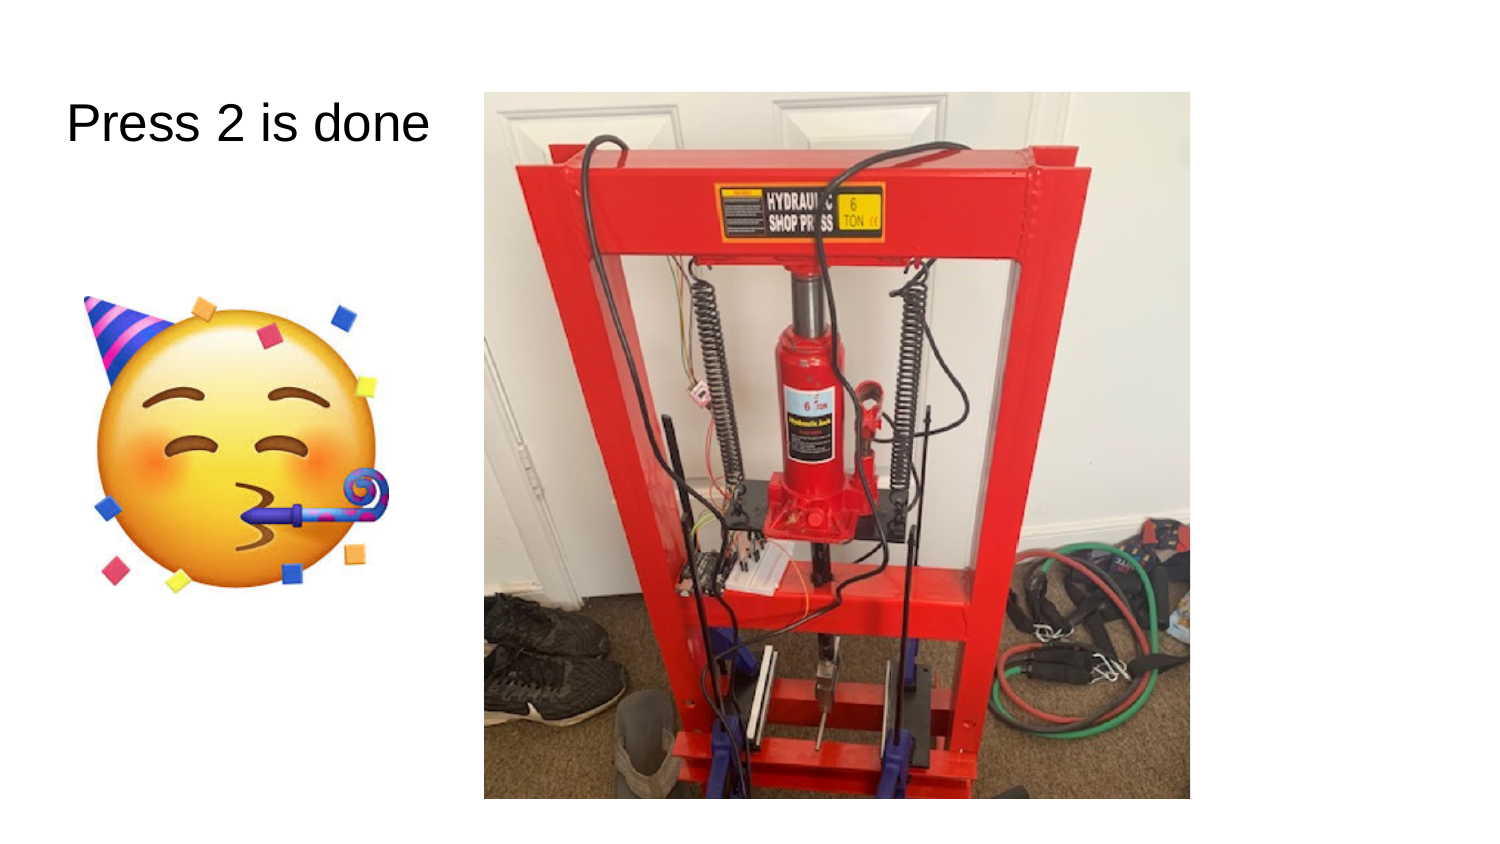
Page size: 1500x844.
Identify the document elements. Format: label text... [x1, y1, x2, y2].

title Press 2 is done [51, 72, 1449, 167]
picture [84, 295, 389, 594]
picture [483, 91, 1191, 799]
